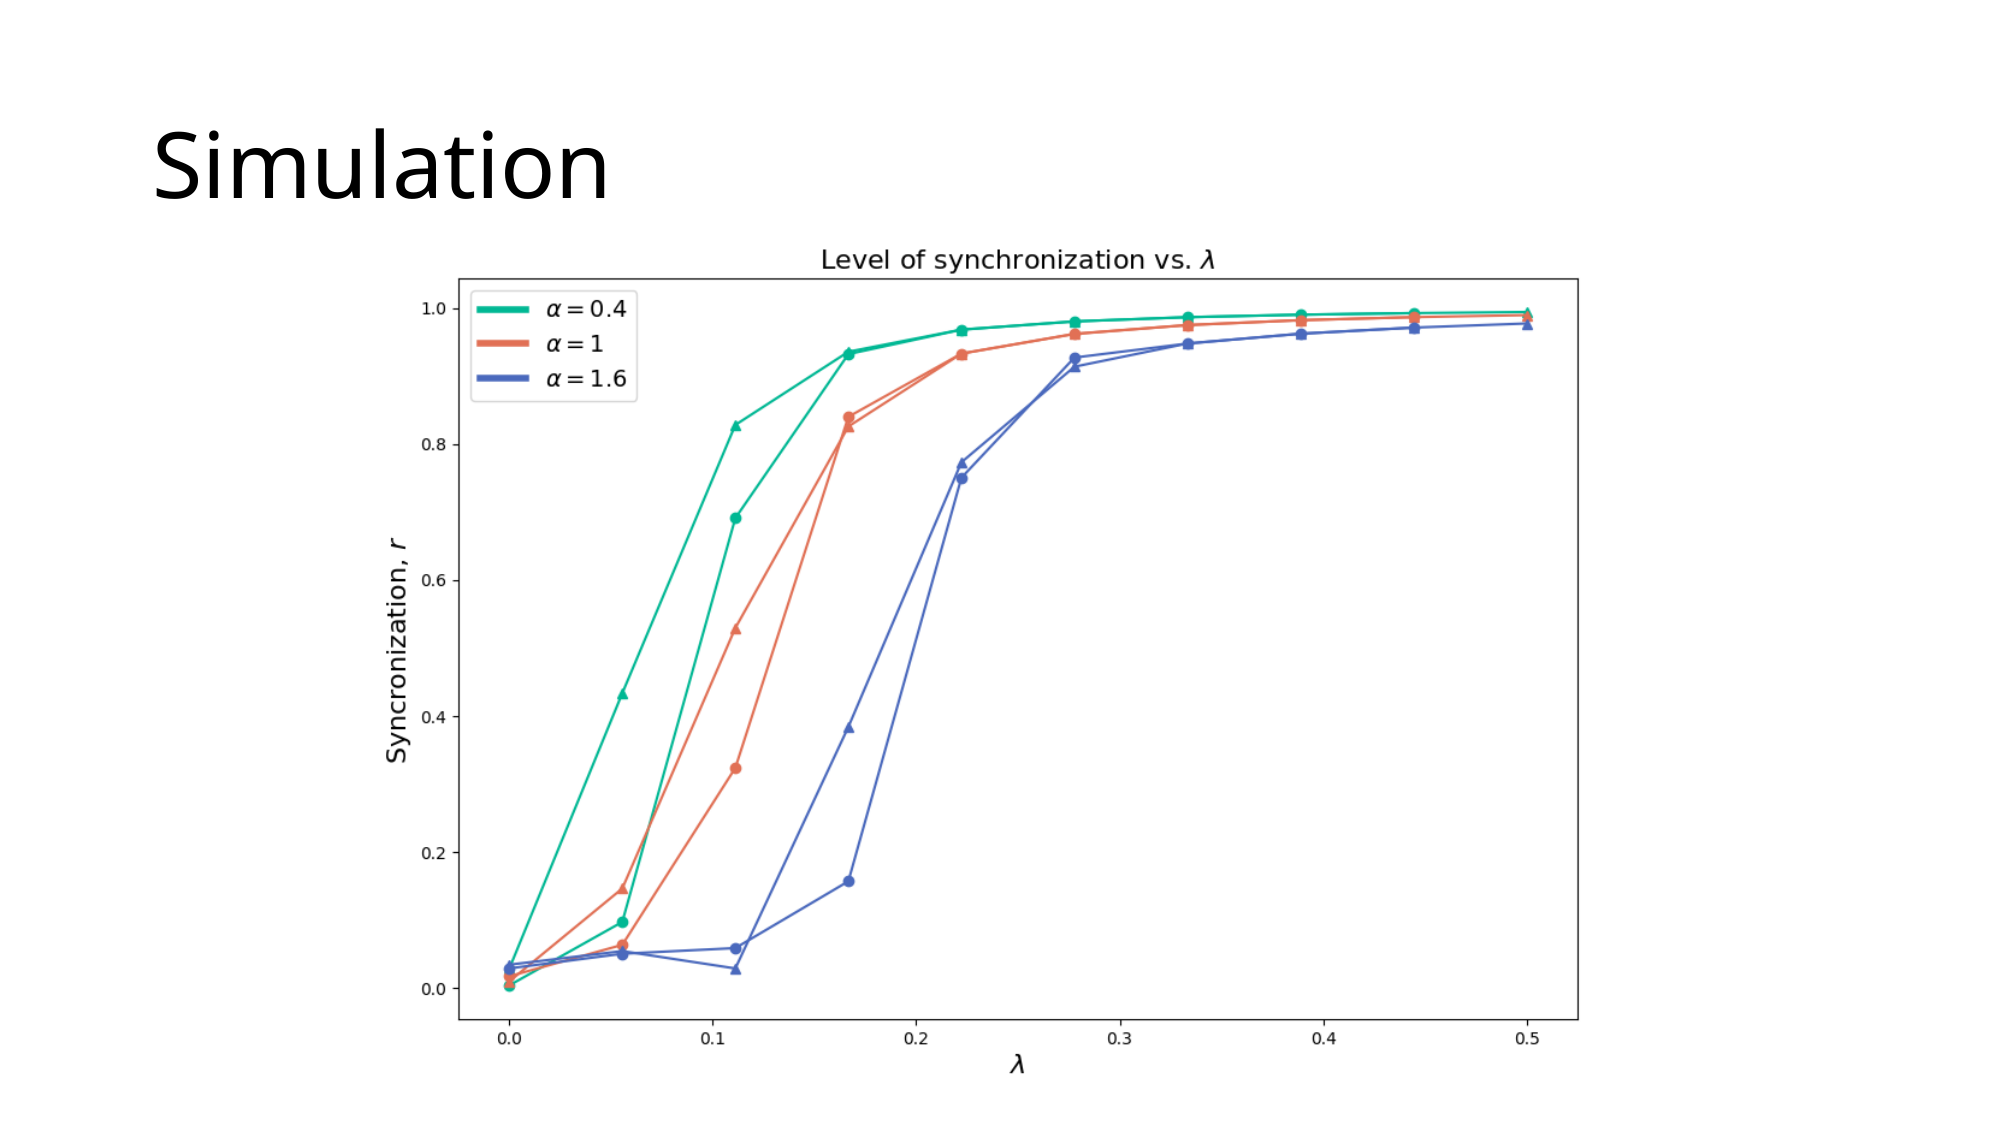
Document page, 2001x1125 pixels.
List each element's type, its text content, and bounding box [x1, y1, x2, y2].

picture [278, 163, 1722, 1125]
title Simulation [137, 59, 1863, 278]
